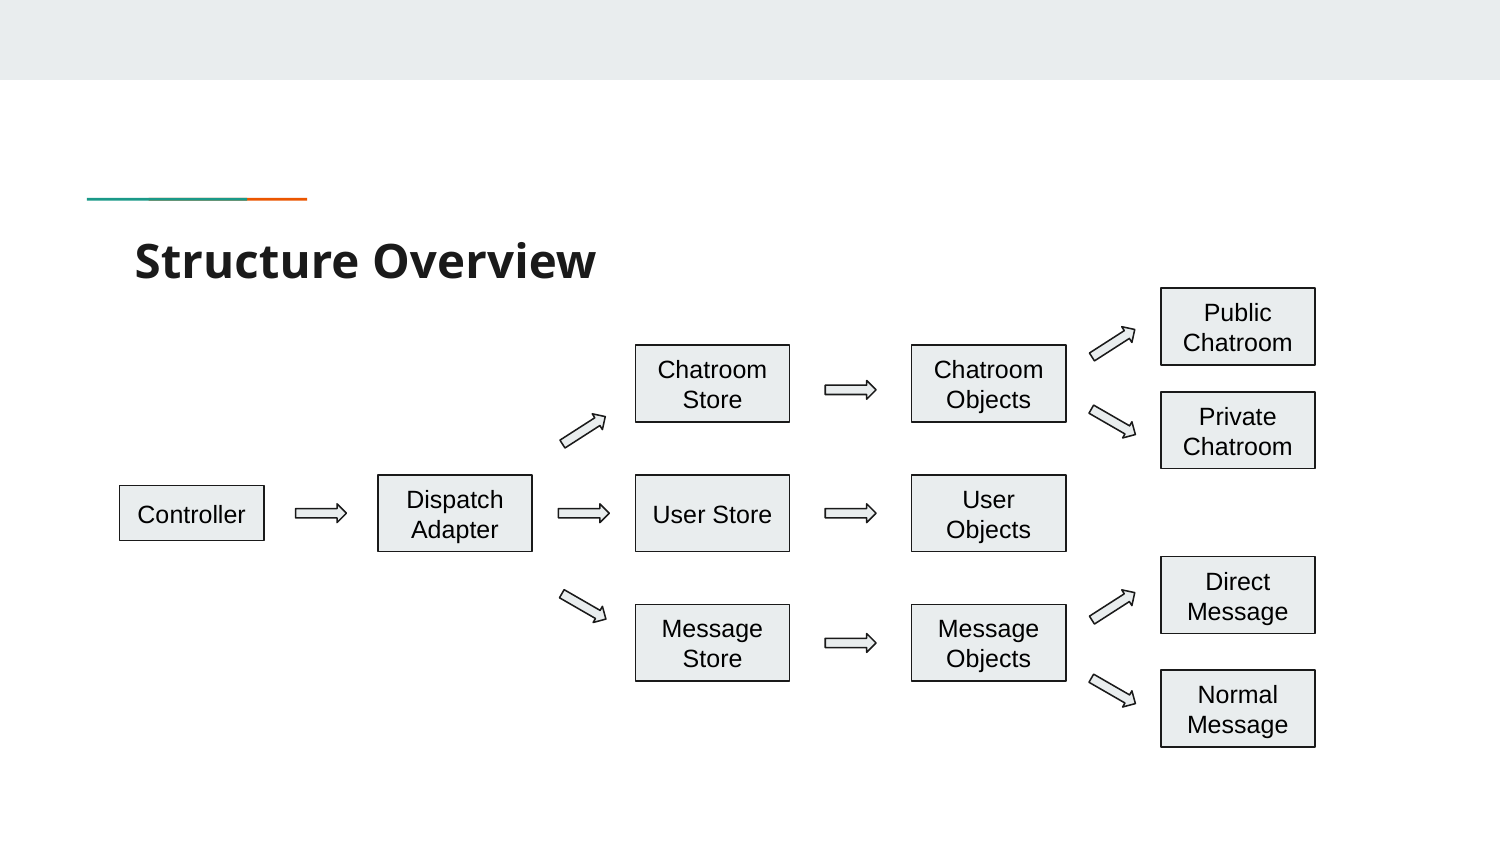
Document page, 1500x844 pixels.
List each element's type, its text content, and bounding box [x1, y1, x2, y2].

text_box [558, 503, 610, 523]
text_box User Objects [911, 474, 1066, 552]
text_box [825, 503, 877, 523]
text_box [559, 413, 606, 448]
text_box [825, 633, 877, 653]
text_box [1088, 674, 1136, 708]
text_box Direct Message [1160, 556, 1315, 634]
text_box Dispatch Adapter [378, 474, 533, 552]
text_box Private Chatroom [1160, 391, 1315, 469]
text_box Message Store [635, 604, 790, 682]
text_box Chatroom Store [635, 345, 790, 422]
text_box Chatroom Objects [911, 345, 1066, 422]
text_box [825, 380, 877, 400]
text_box Controller [119, 485, 264, 541]
text_box Normal Message [1160, 670, 1315, 747]
text_box [295, 503, 347, 523]
text_box Message Objects [911, 604, 1066, 682]
text_box User Store [635, 474, 790, 552]
title Structure Overview [119, 216, 1381, 305]
text_box [1088, 405, 1136, 438]
text_box [1089, 326, 1135, 361]
text_box Public Chatroom [1160, 288, 1315, 365]
text_box [559, 589, 606, 623]
text_box [1089, 589, 1135, 625]
